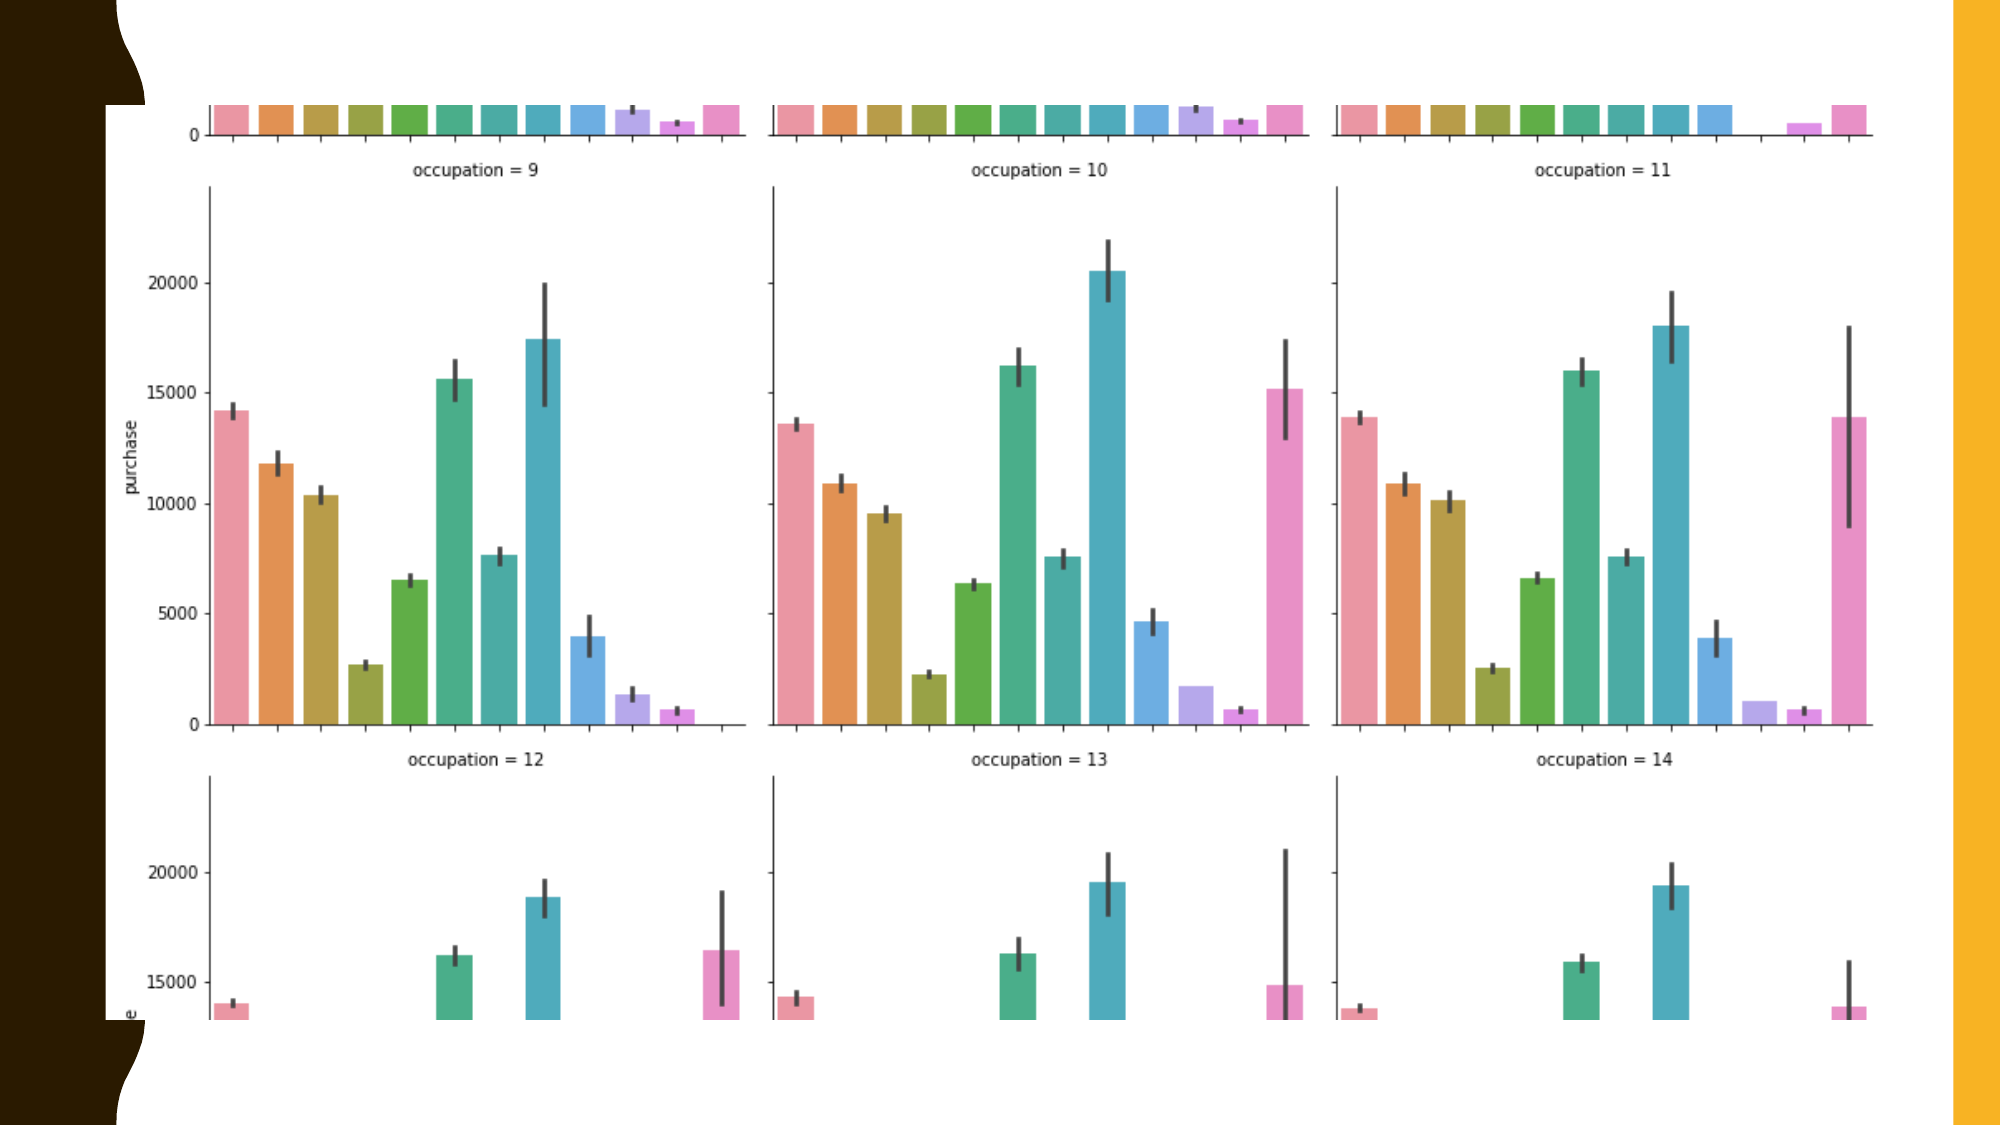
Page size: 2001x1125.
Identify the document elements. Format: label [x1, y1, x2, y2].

picture [105, 105, 1895, 1020]
